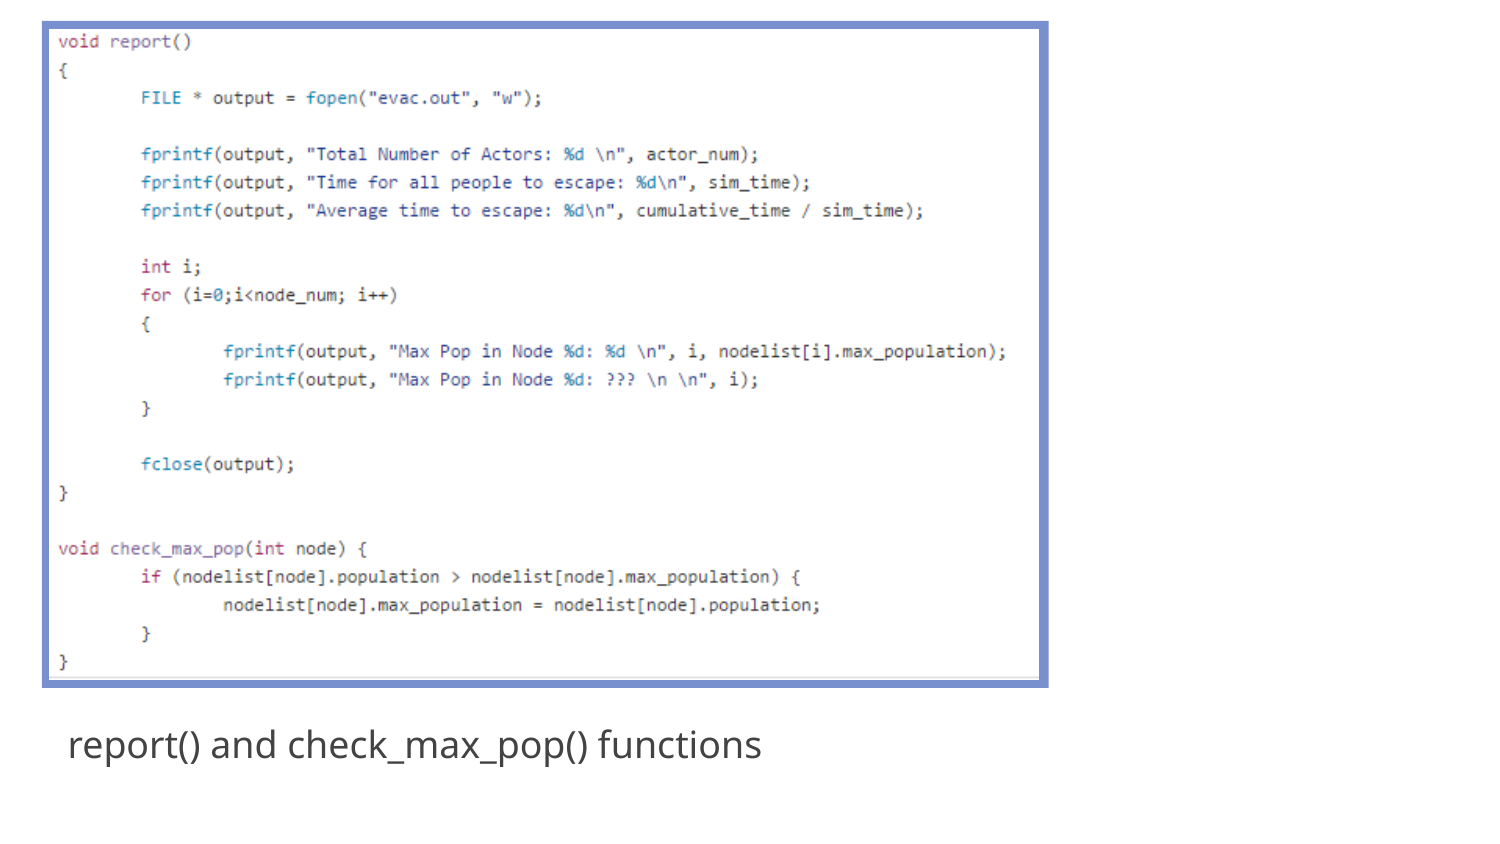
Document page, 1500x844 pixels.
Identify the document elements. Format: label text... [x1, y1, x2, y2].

text_box [41, 20, 1049, 688]
list report() and check_max_pop() functions [52, 694, 1037, 793]
picture [49, 29, 1040, 680]
